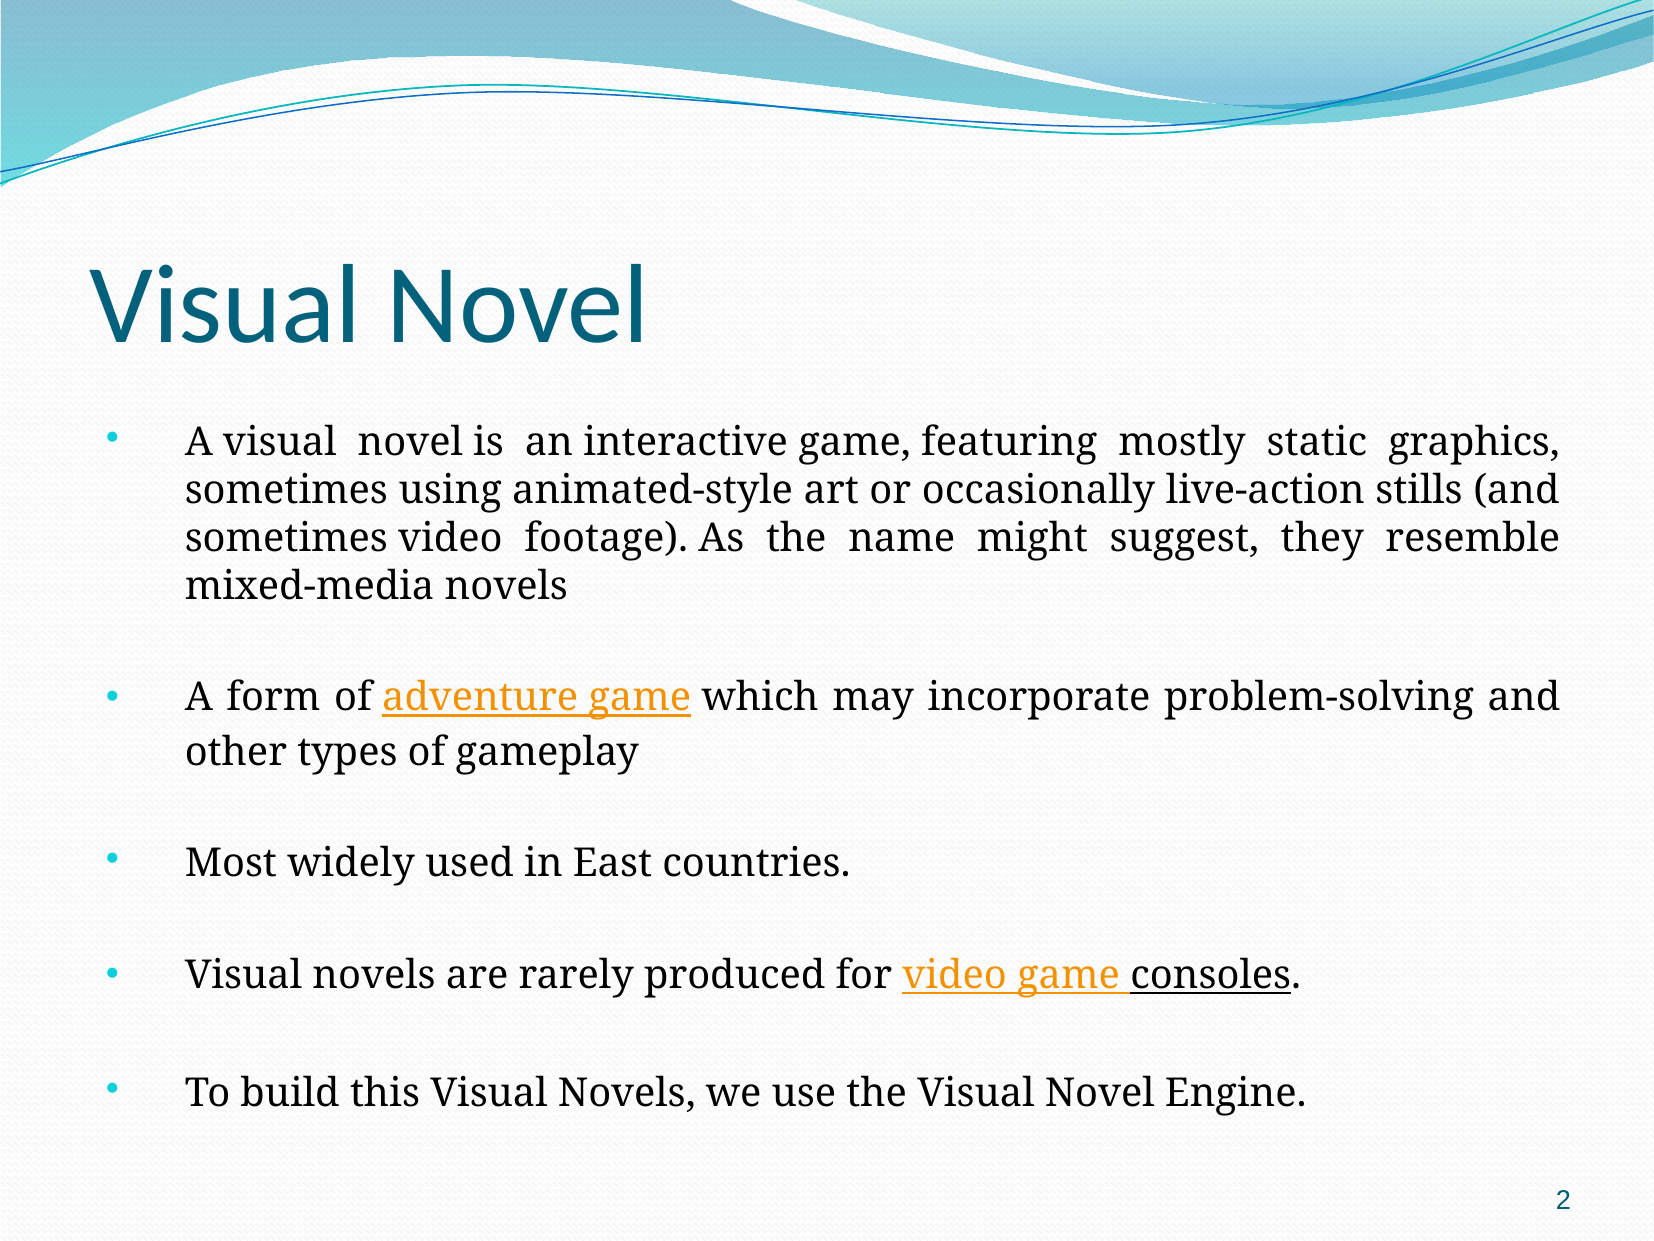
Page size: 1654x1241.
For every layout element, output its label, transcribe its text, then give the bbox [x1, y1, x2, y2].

list A visual novel is an interactive game, featuring mostly static graphics, sometimes using animated-style art or occasionally live-action stills (and sometimes video footage). As the name might suggest, they resemble mixed-media novels A form of adventure game which may incorporate problem-solving and other types of gameplay Most widely used in East countries. Visual novels are rarely produced for video game consoles. To build this Visual Novels, we use the Visual Novel Engine. [89, 407, 1578, 1127]
slide_number 2 [1433, 1149, 1571, 1216]
title Visual Novel [89, 157, 1578, 365]
